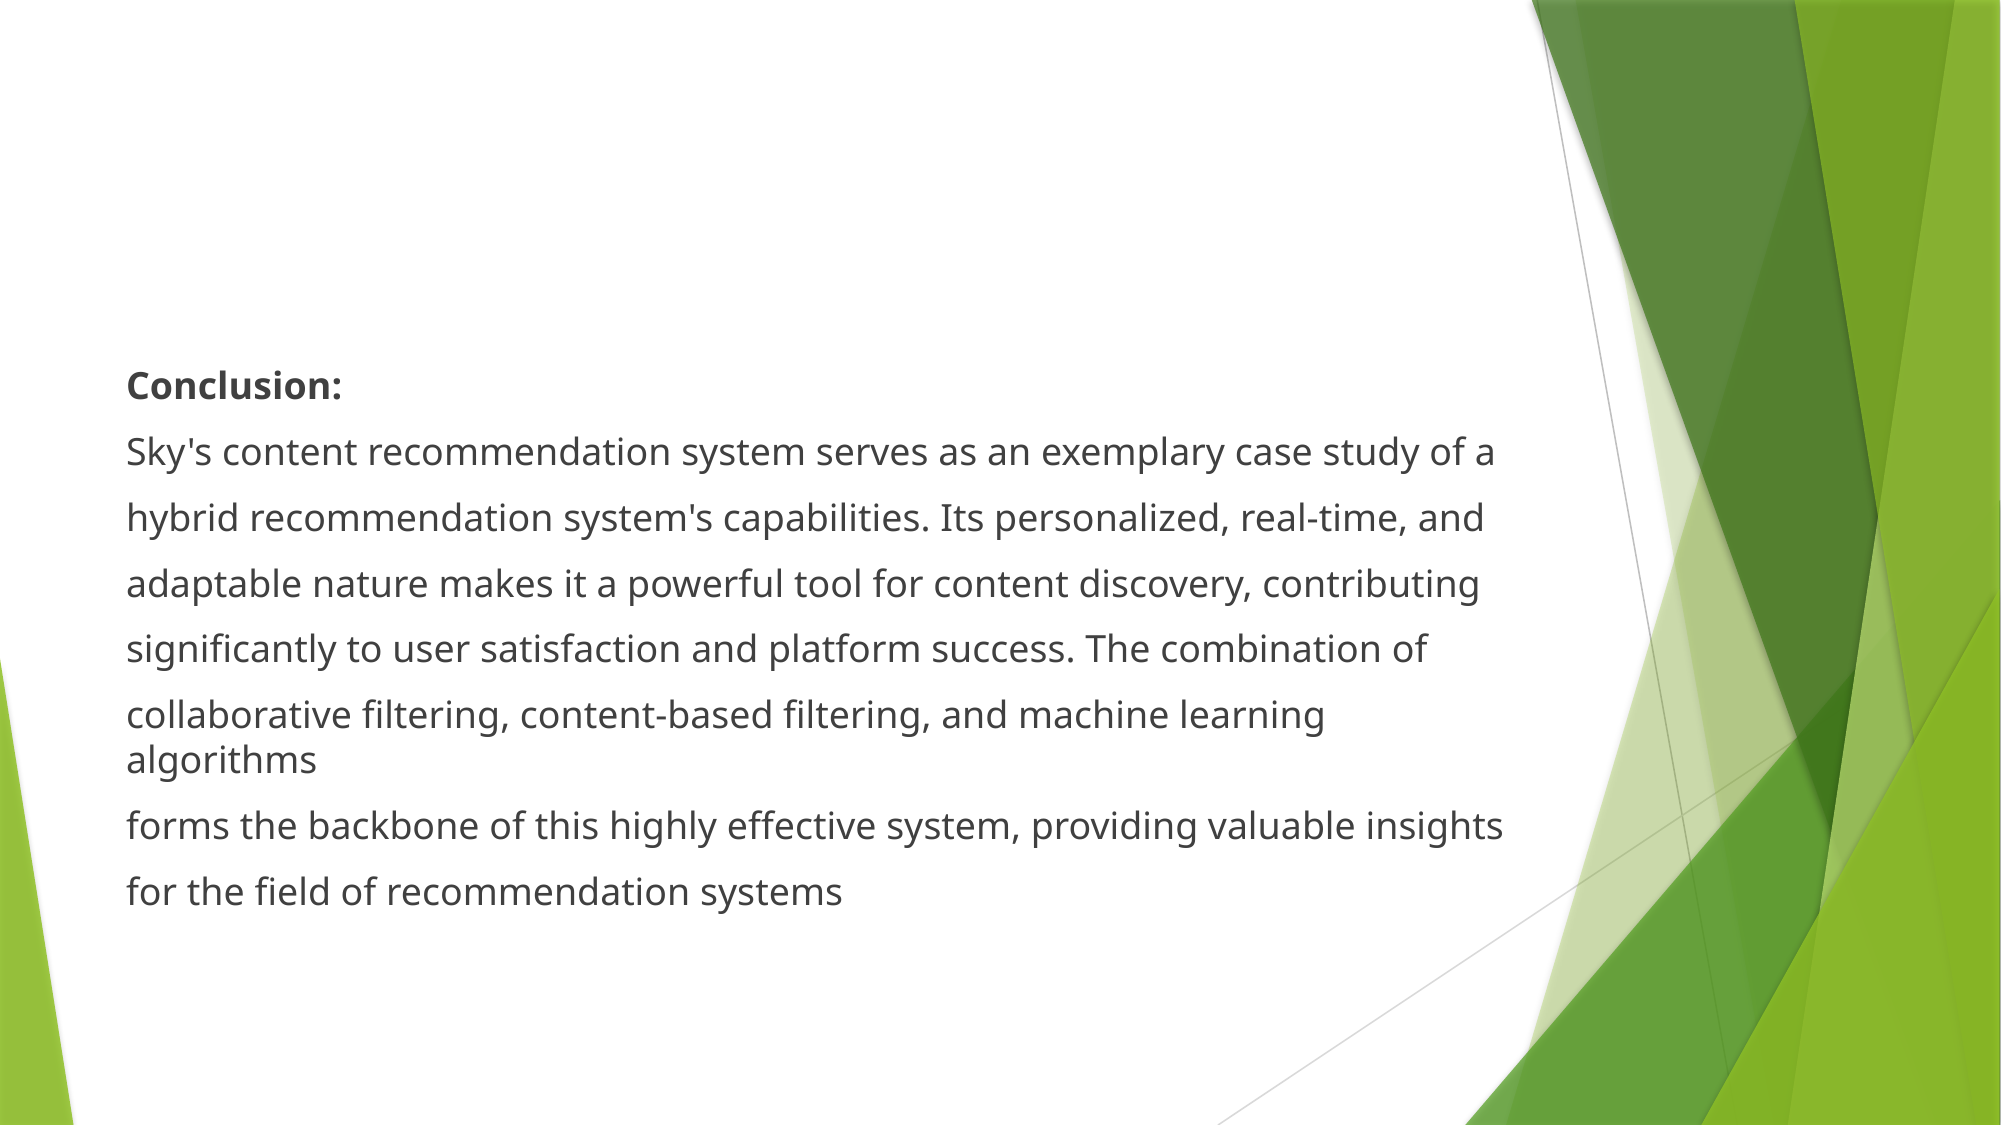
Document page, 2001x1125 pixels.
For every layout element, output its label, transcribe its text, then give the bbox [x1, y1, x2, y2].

list Conclusion: Sky's content recommendation system serves as an exemplary case study of a hybrid recommendation system's capabilities. Its personalized, real-time, and adaptable nature makes it a powerful tool for content discovery, contributing significantly to user satisfaction and platform success. The combination of collaborative filtering, content-based filtering, and machine learning algorithms forms the backbone of this highly effective system, providing valuable insights for the field of recommendation systems [111, 354, 1522, 992]
